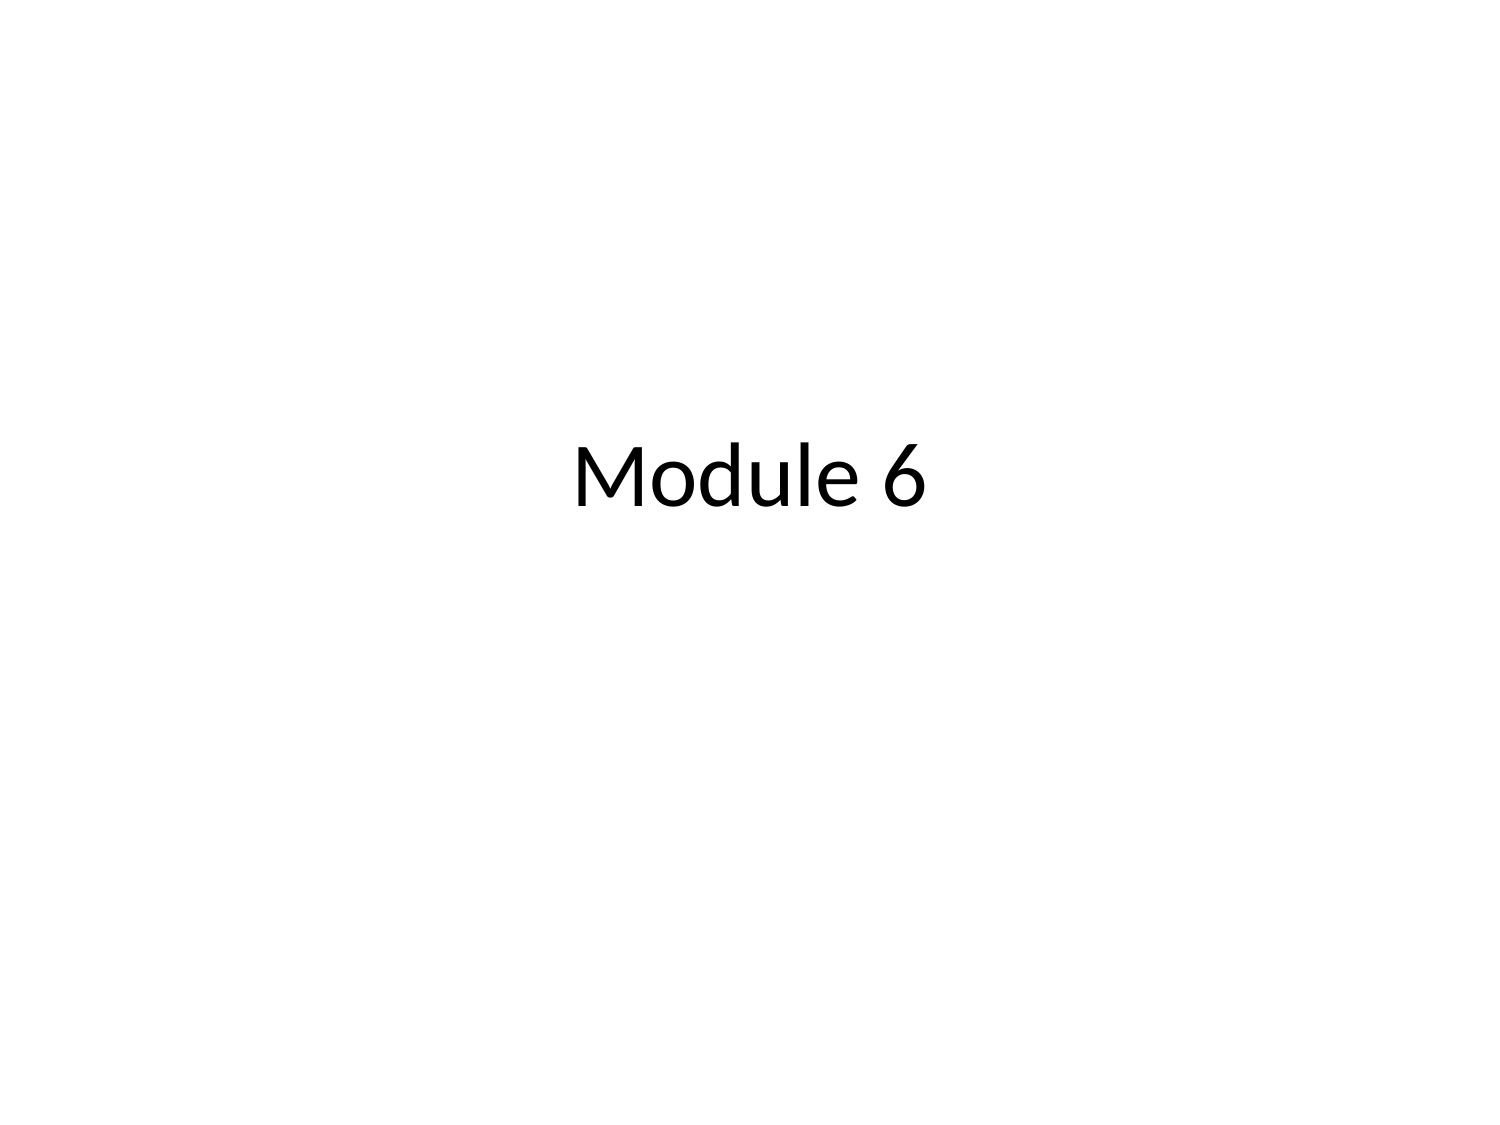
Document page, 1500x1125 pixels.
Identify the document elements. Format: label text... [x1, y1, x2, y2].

title Module 6 [112, 349, 1388, 591]
